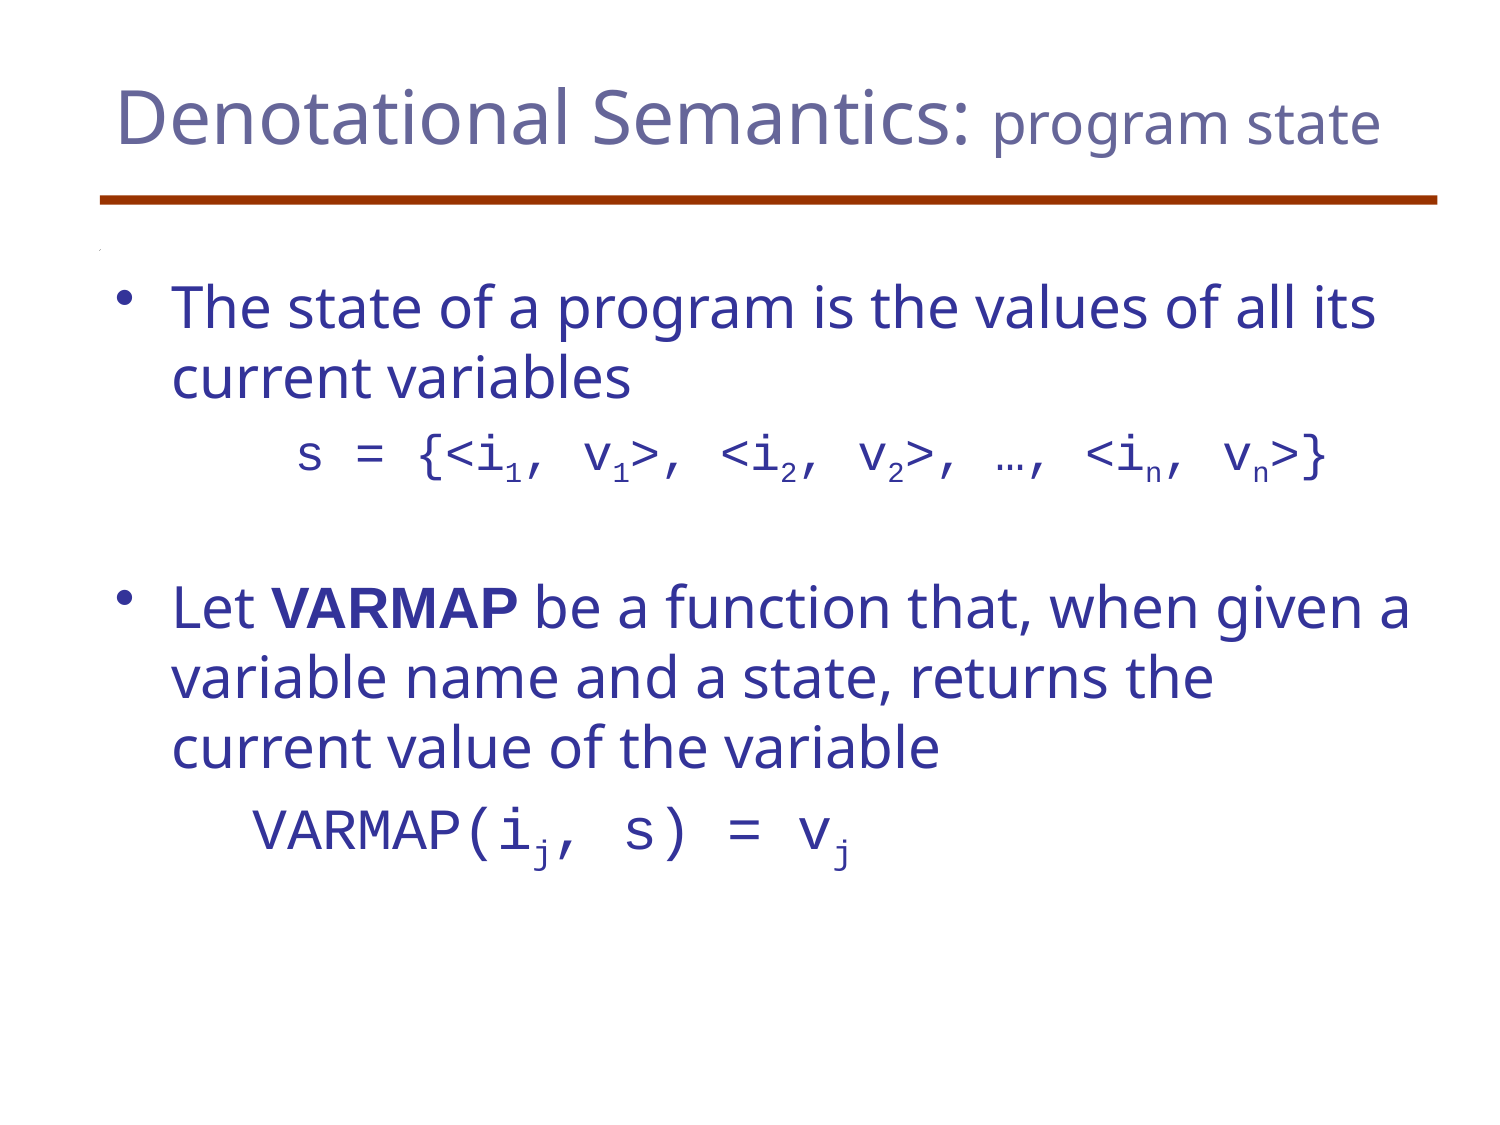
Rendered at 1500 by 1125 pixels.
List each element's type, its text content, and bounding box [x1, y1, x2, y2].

list The state of a program is the values of all its current variables s = {<i1, v1>, <i2, v2>, …, <in, vn>} Let VARMAP be a function that, when given a variable name and a state, returns the current value of the variable VARMAP(ij, s) = vj [99, 262, 1438, 1013]
title Denotational Semantics: program state [99, 62, 1438, 250]
